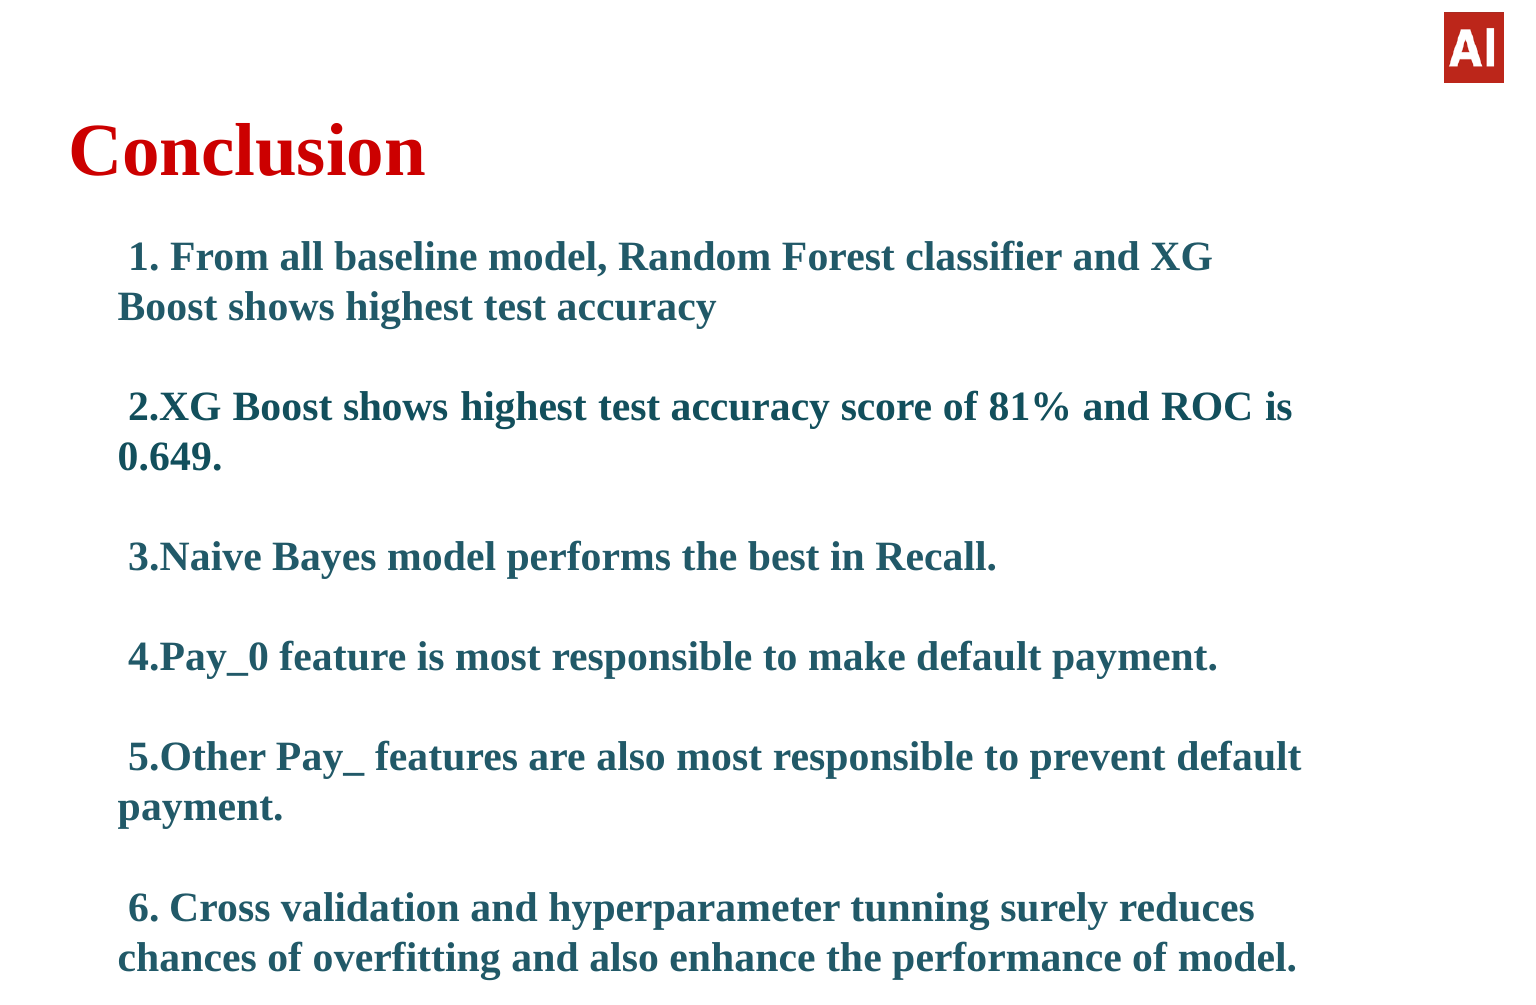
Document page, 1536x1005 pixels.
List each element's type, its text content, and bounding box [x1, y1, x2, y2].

title Conclusion [66, 98, 429, 268]
text_box 1. From all baseline model, Random Forest classifier and XG Boost shows highest test accuracy 2.XG Boost shows highest test accuracy score of 81% and ROC is 0.649. 3.Naive Bayes model performs the best in Recall. 4.Pay_0 feature is most responsible to make default payment. 5.Other Pay_ features are also most responsible to prevent default payment. 6. Cross validation and hyperparameter tunning surely reduces chances of overfitting and also enhance the performance of model. [117, 227, 1305, 1005]
picture [1444, 12, 1504, 83]
